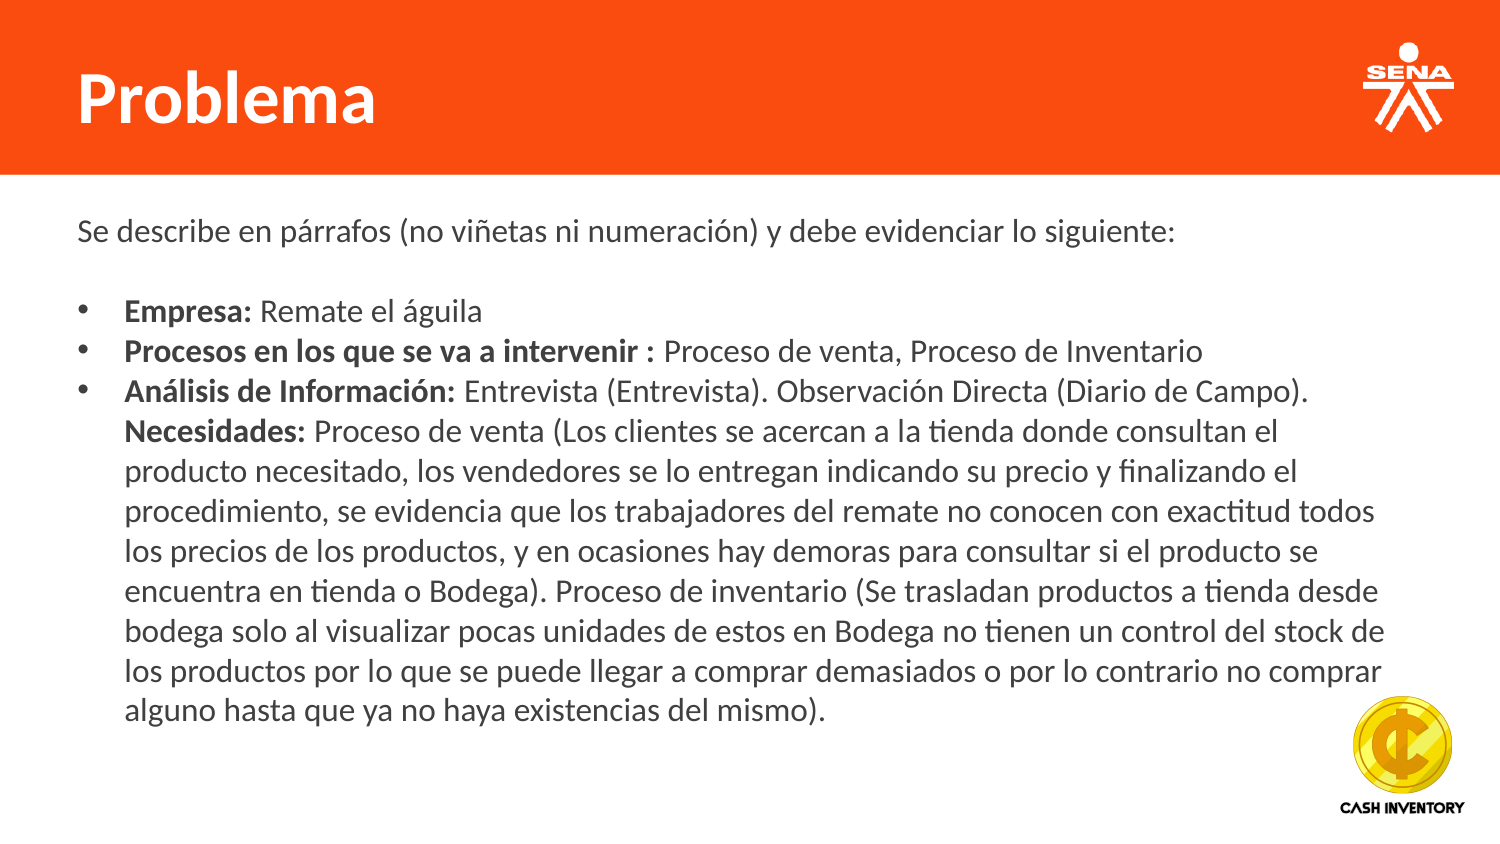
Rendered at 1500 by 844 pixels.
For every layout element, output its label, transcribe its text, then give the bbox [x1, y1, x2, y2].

picture [0, 0, 1500, 844]
text_box Se describe en párrafos (no viñetas ni numeración) y debe evidenciar lo siguiente: Empresa: Remate el águila Procesos en los que se va a intervenir : Proceso de venta, Proceso de Inventario Análisis de Información: Entrevista (Entrevista). Observación Directa (Diario de Campo). Necesidades: Proceso de venta (Los clientes se acercan a la tienda donde consultan el producto necesitado, los vendedores se lo entregan indicando su precio y finalizando el procedimiento, se evidencia que los trabajadores del remate no conocen con exactitud todos los precios de los productos, y en ocasiones hay demoras para consultar si el producto se encuentra en tienda o Bodega). Proceso de inventario (Se trasladan productos a tienda desde bodega solo al visualizar pocas unidades de estos en Bodega no tienen un control del stock de los productos por lo que se puede llegar a comprar demasiados o por lo contrario no comprar alguno hasta que ya no haya existencias del mismo). [62, 202, 1426, 736]
text_box [1346, 31, 1470, 144]
text_box Problema [62, 40, 455, 146]
